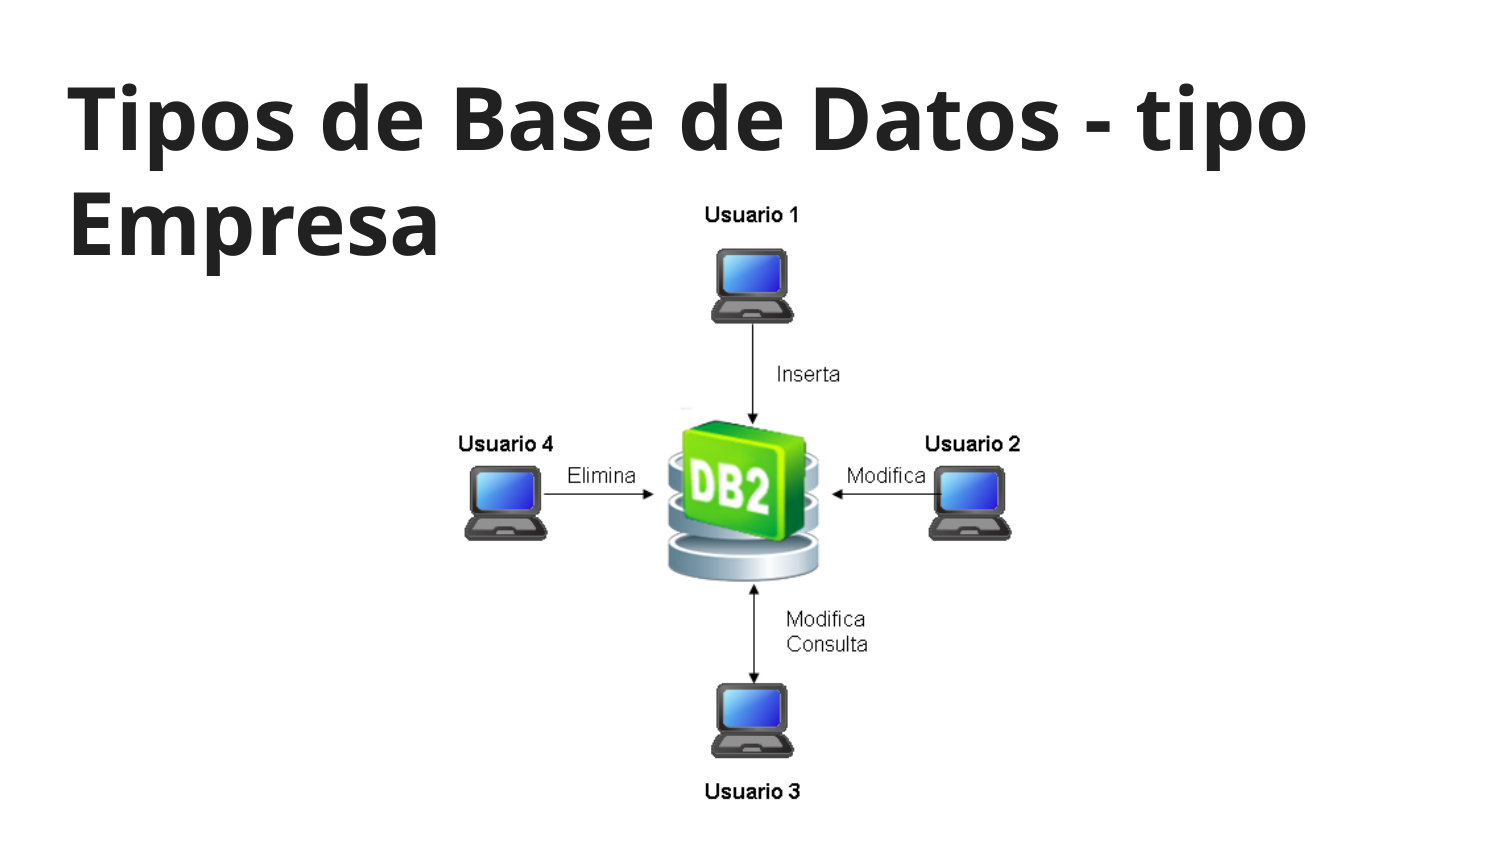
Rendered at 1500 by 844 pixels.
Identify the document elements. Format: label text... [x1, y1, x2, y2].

picture [445, 195, 1033, 811]
title Tipos de Base de Datos - tipo Empresa [51, 48, 1449, 180]
